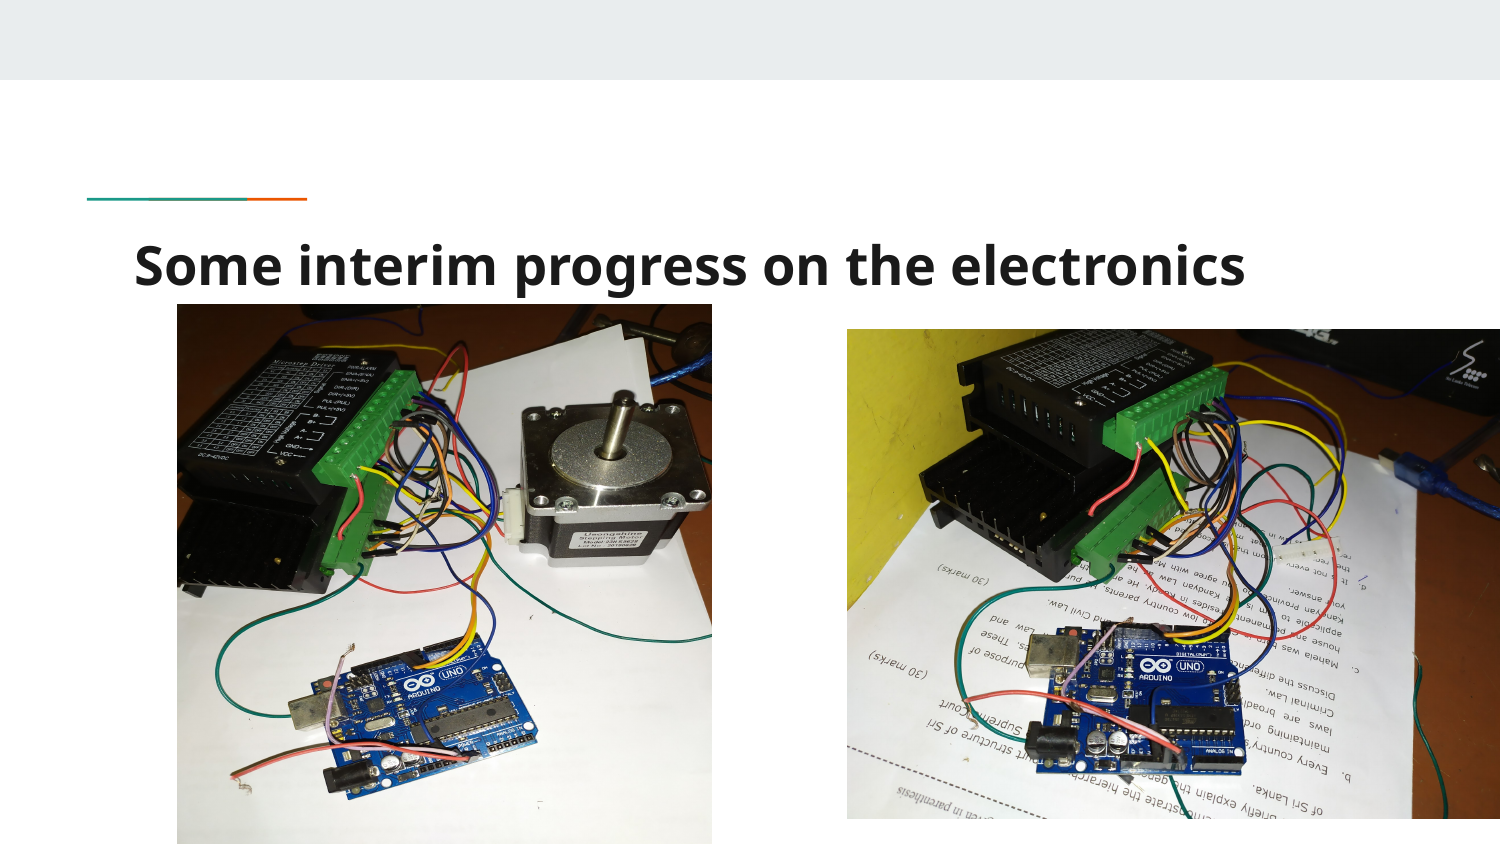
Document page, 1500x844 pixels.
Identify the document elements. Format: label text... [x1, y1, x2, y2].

title Some interim progress on the electronics [119, 216, 1381, 305]
picture [177, 303, 713, 844]
picture [846, 328, 1500, 819]
